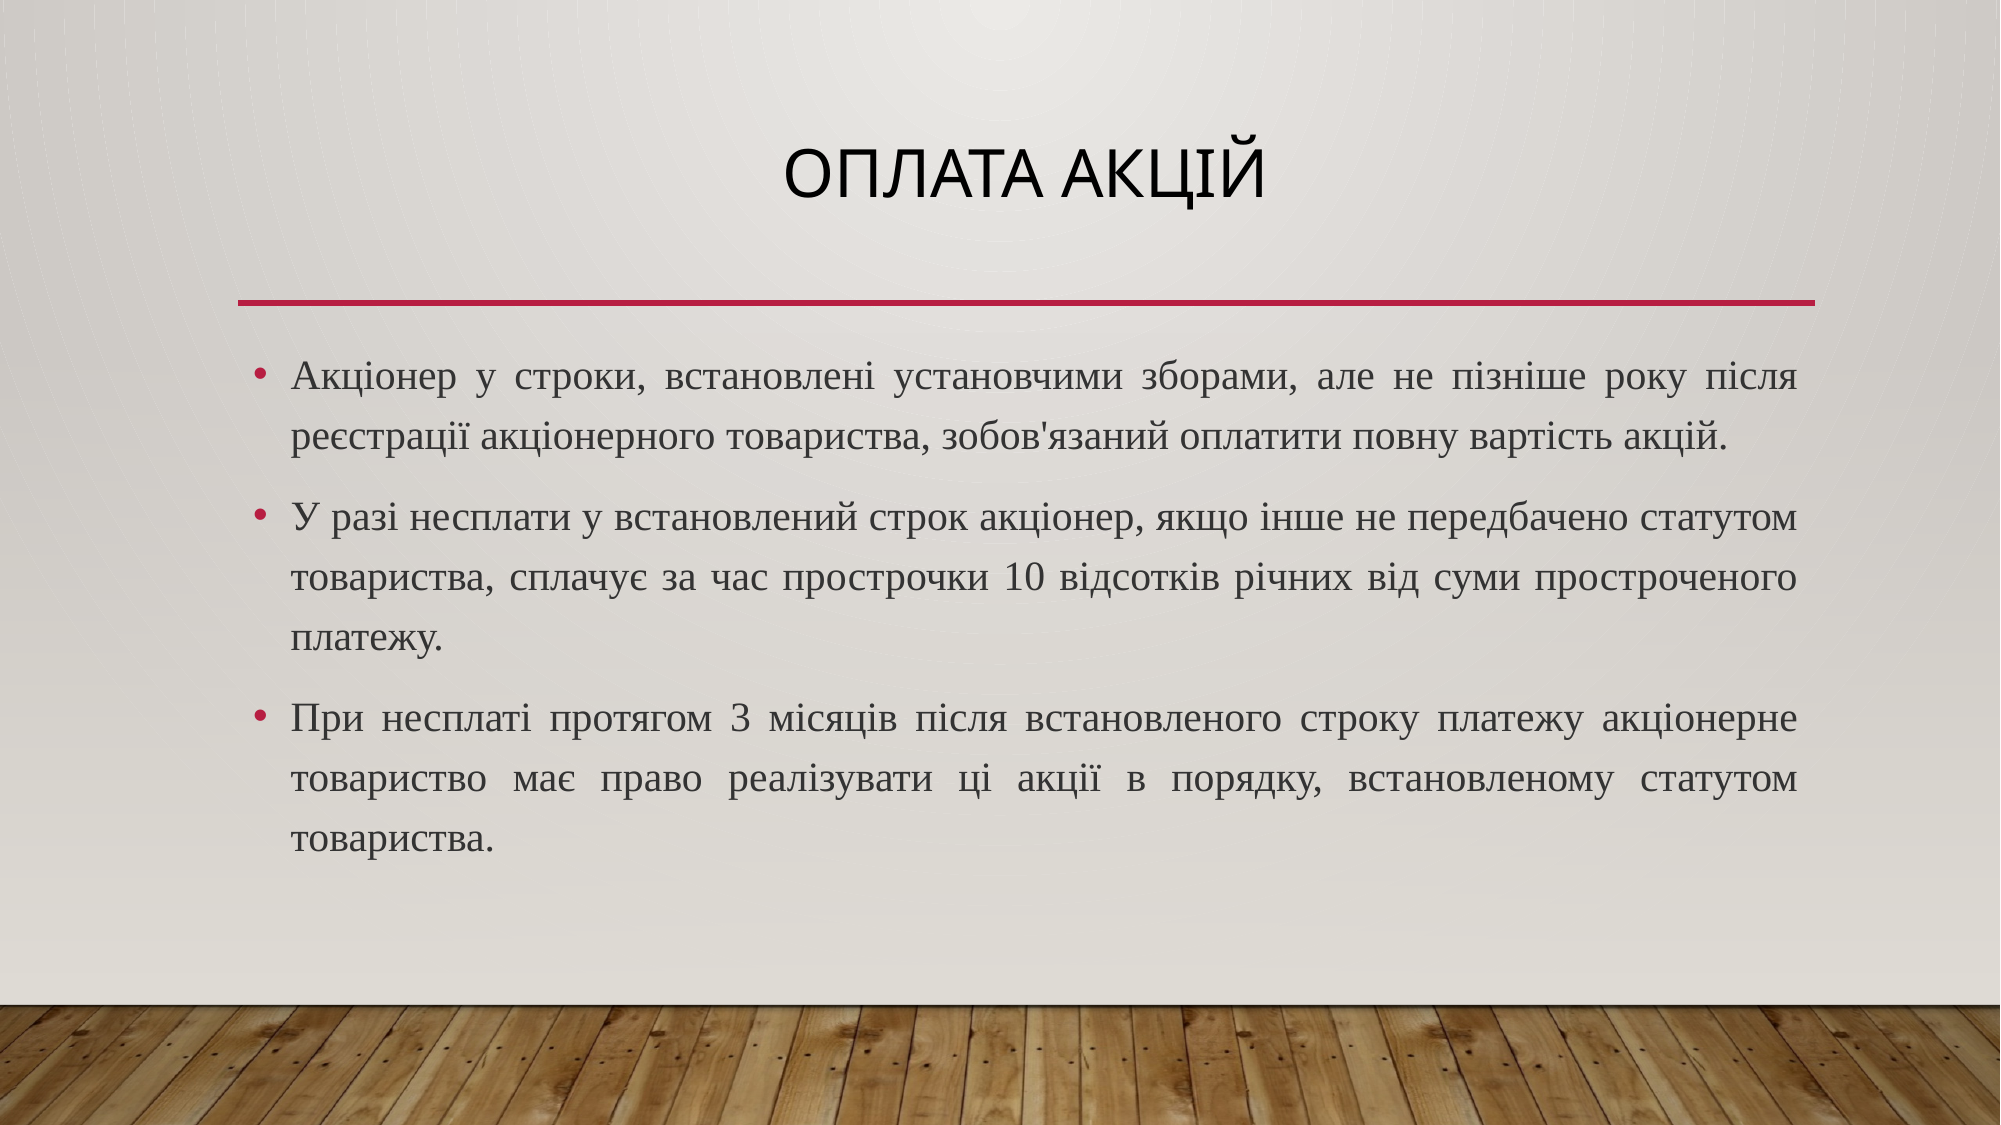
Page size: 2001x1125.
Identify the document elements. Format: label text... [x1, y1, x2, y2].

list Акціонер у строки, встановлені установчими зборами, але не пізніше року після реєстрації акціонерного товариства, зобов'язаний оплатити повну вартість акцій. У разі несплати у встановлений строк акціонер, якщо інше не передбачено статутом товариства, сплачує за час прострочки 10 відсотків річних від суми простроченого платежу. При несплаті протягом 3 місяців після встановленого строку платежу акціонерне товариство має право реалізувати ці акції в порядку, встановленому статутом товариства. [238, 330, 1814, 897]
picture [0, 1005, 2000, 1125]
title Оплата акцій [238, 131, 1814, 305]
